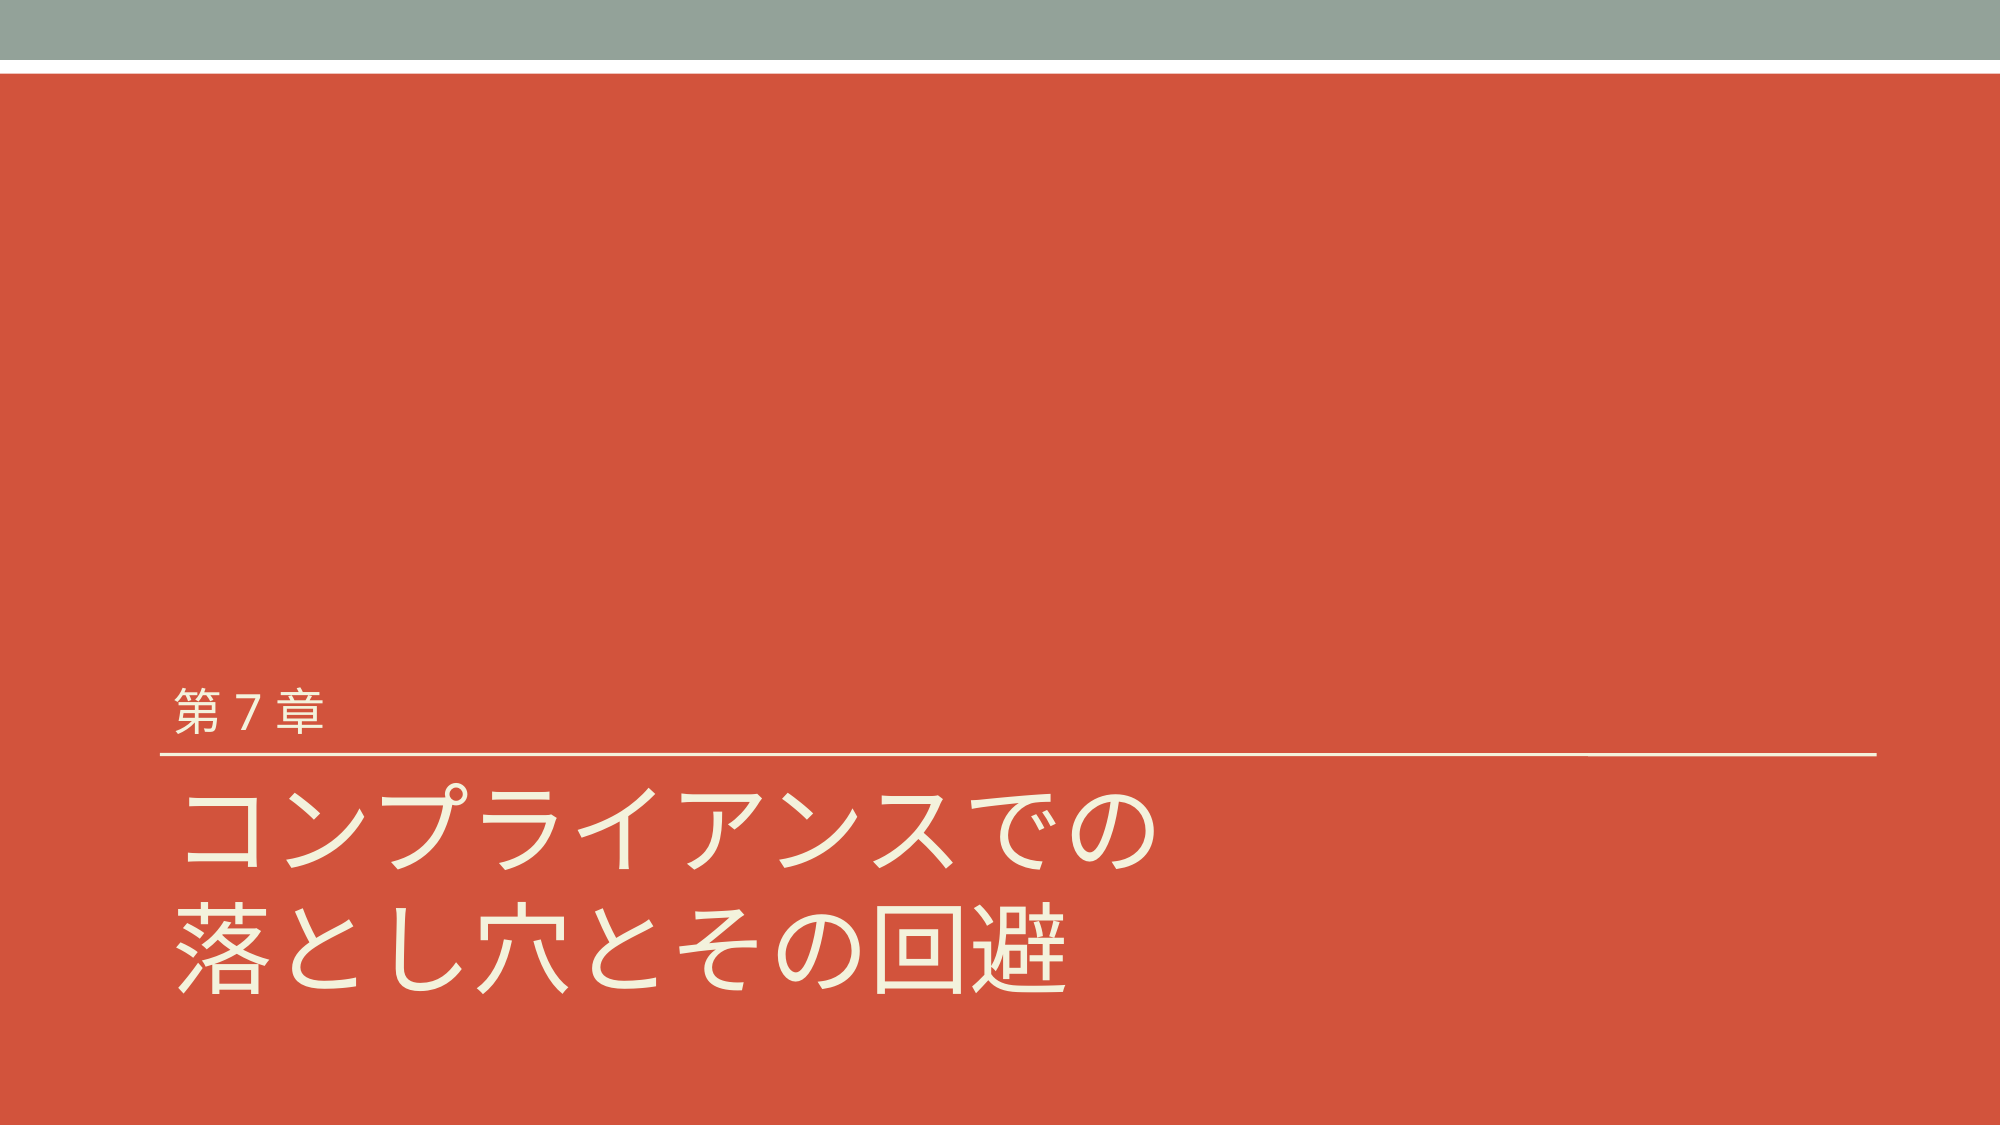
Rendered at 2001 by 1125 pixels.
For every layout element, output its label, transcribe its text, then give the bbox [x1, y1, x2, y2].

list コンプライアンスでの 落とし穴とその回避 [157, 758, 1858, 1006]
title 第7章 [157, 387, 1858, 749]
